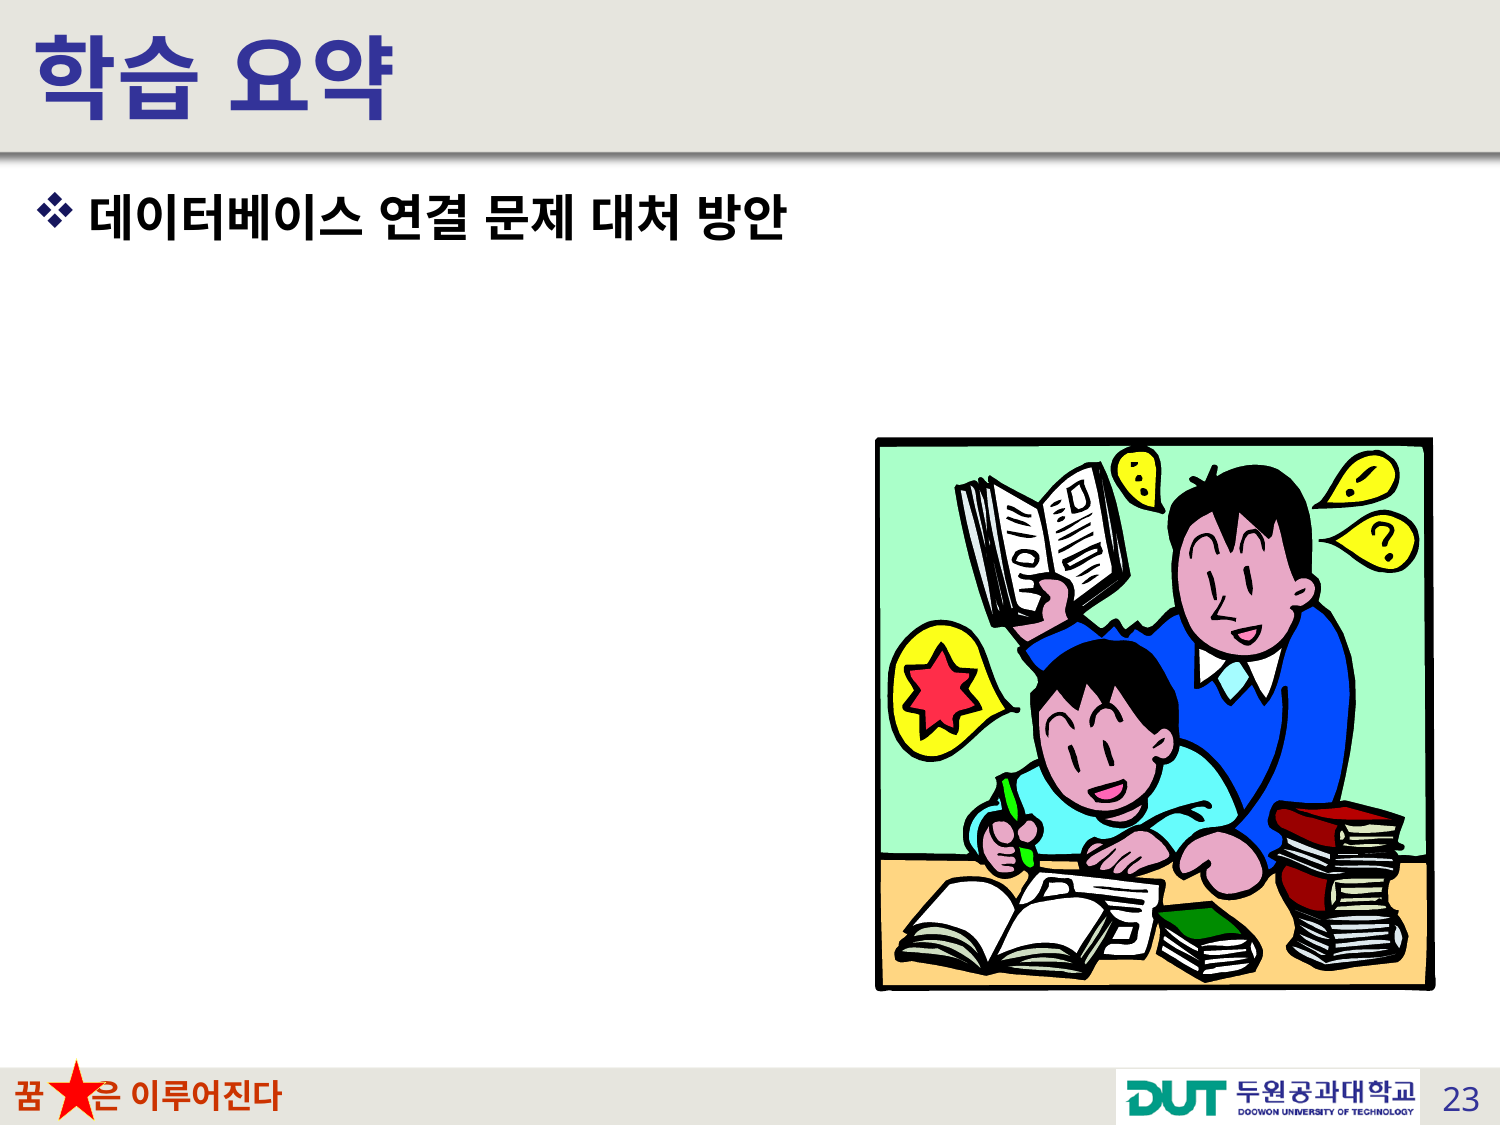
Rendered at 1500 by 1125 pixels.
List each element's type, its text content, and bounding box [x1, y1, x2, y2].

picture [874, 437, 1436, 992]
list 데이터베이스 연결 문제 대처 방안 [17, 160, 1487, 1067]
picture [0, 0, 1500, 173]
picture [100, 1085, 113, 1090]
picture [0, 1066, 1500, 1125]
title 학습 요약 [17, 8, 1483, 142]
